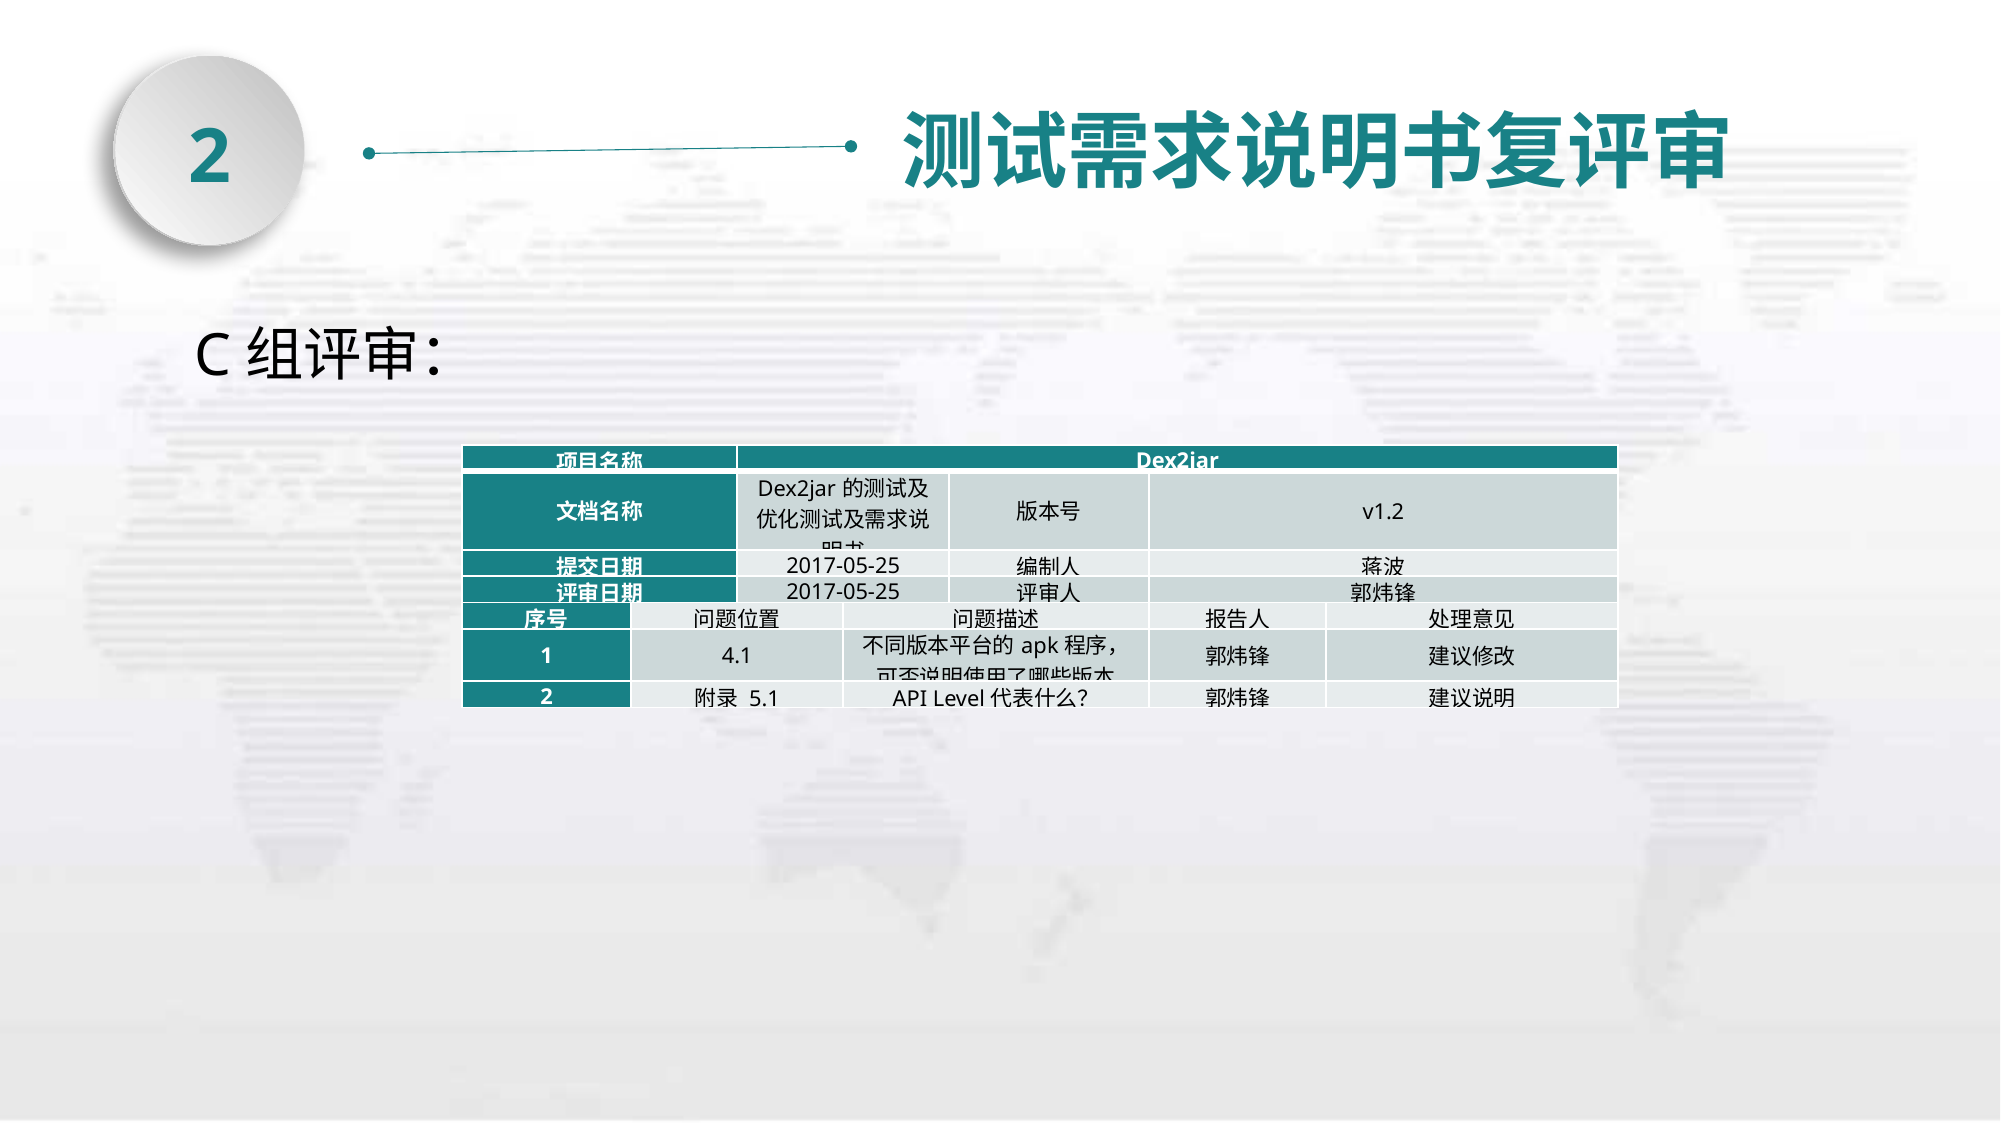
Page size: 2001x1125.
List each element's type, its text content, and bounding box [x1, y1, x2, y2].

table_cell 序号 [463, 603, 630, 628]
table_cell 郭炜锋 [1150, 682, 1325, 707]
table_cell 提交日期 [463, 551, 736, 575]
table_cell v1.2 [1150, 474, 1617, 549]
text_box 2 [305, 100, 310, 205]
text_box 测试需求说明书复评审 [886, 90, 1749, 206]
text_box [113, 54, 305, 246]
table_cell 评审日期 [463, 577, 736, 602]
table_cell 郭炜锋 [1150, 577, 1617, 602]
table_cell API Level代表什么？ [844, 682, 1148, 707]
table_cell 建议说明 [1327, 682, 1617, 707]
table_cell 蒋波 [1150, 551, 1617, 575]
table_cell 1 [463, 630, 630, 680]
table_cell 2017-05-25 [738, 551, 948, 575]
table_cell 编制人 [950, 551, 1148, 575]
table_header 项目名称 [463, 446, 736, 468]
table_cell 评审人 [950, 577, 1148, 602]
table_cell 不同版本平台的apk程序，可否说明使用了哪些版本 [844, 630, 1148, 680]
table_cell 2017-05-25 [738, 577, 948, 602]
table_cell Dex2jar的测试及优化测试及需求说明书 [738, 474, 948, 549]
picture [0, 0, 2001, 1125]
table_cell 报告人 [1150, 603, 1325, 628]
table_header Dex2jar [738, 446, 1617, 468]
table_cell 问题位置 [632, 603, 842, 628]
table_cell 处理意见 [1327, 603, 1617, 628]
table_cell 问题描述 [844, 603, 1148, 628]
table_cell 郭炜锋 [1150, 630, 1325, 680]
table_cell 2 [463, 682, 630, 707]
table_cell 附录 5.1 [632, 682, 842, 707]
table_cell 建议修改 [1327, 630, 1617, 680]
table_cell 4.1 [632, 630, 842, 680]
table_cell 版本号 [950, 474, 1148, 549]
table_cell 文档名称 [463, 474, 736, 549]
text_box C组评审： [179, 309, 1670, 394]
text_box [368, 146, 851, 154]
